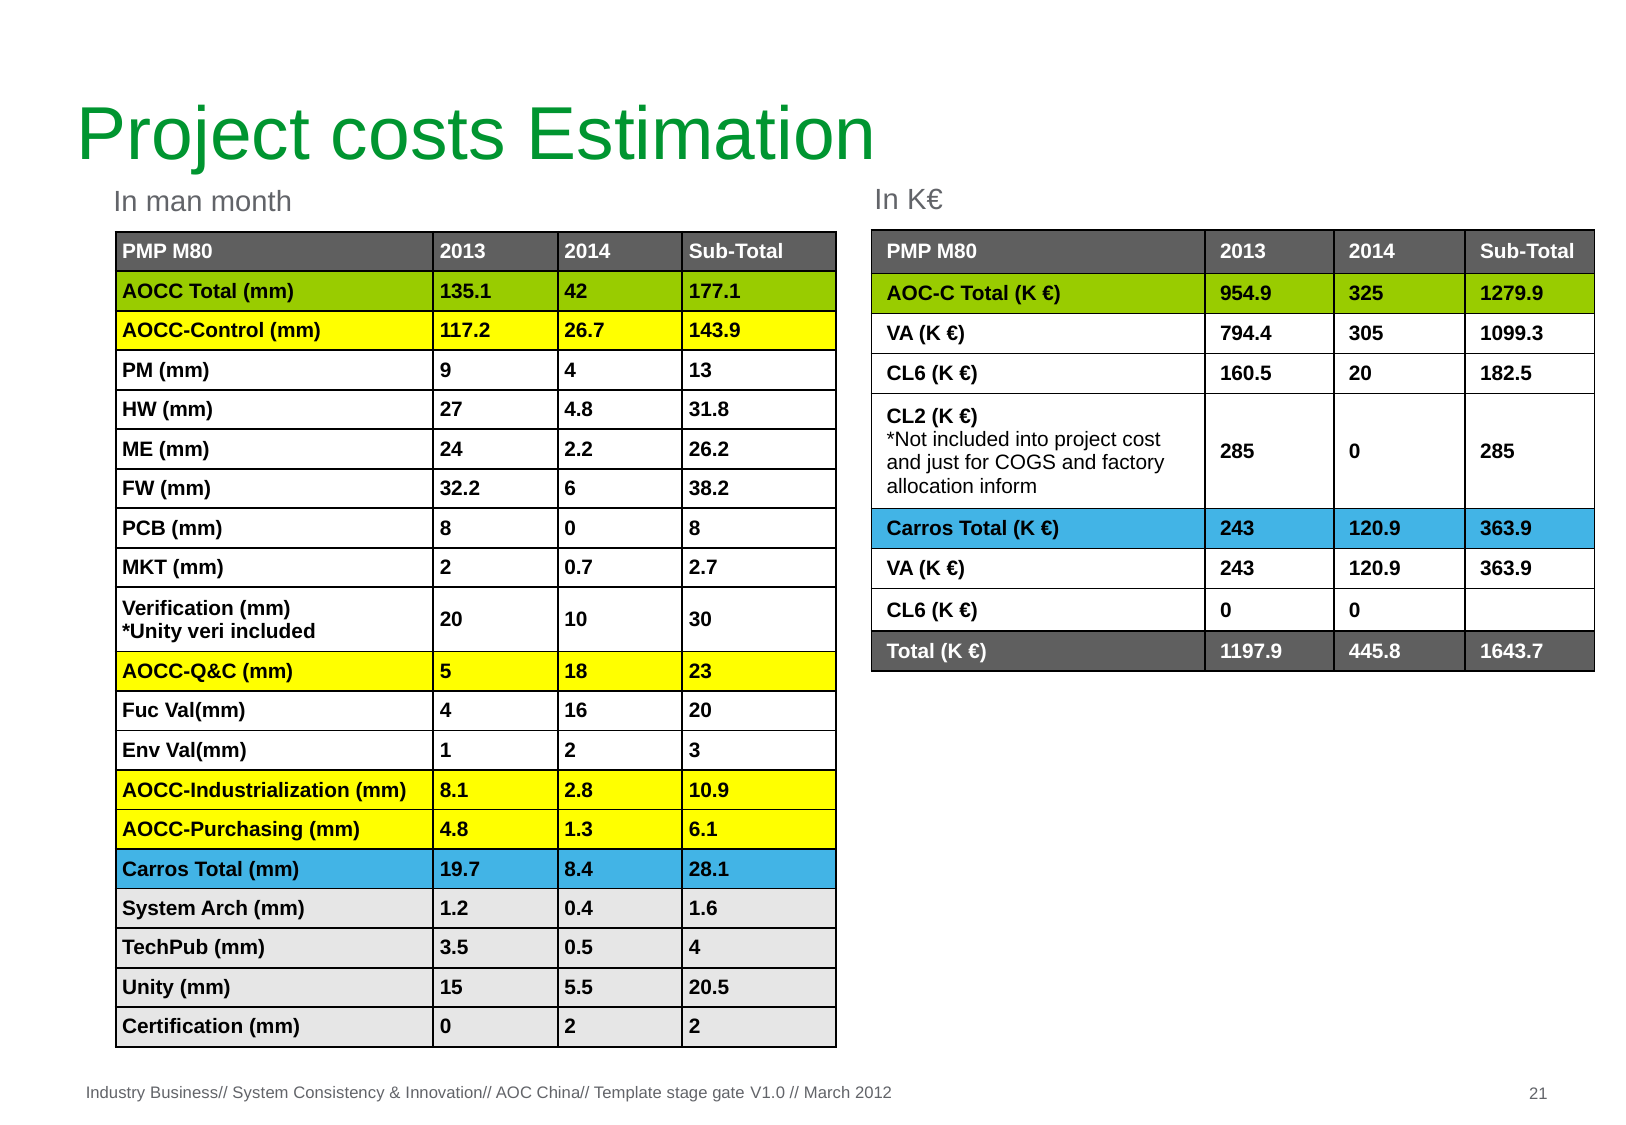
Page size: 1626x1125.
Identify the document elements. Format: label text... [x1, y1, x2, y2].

table_cell 1279.9 [1466, 274, 1594, 313]
text_box In K€ [859, 172, 958, 223]
table_cell 8.1 [434, 771, 557, 809]
table_cell Carros Total (mm) [117, 850, 432, 888]
table_cell 285 [1206, 394, 1333, 508]
table_header 2013 [1206, 231, 1333, 273]
table_cell 6.1 [683, 810, 835, 848]
table_cell FW (mm) [117, 470, 432, 507]
table_cell 4 [559, 351, 681, 389]
table_header 2014 [1335, 231, 1464, 273]
table_cell 243 [1206, 509, 1333, 548]
table_cell 1197.9 [1206, 632, 1333, 670]
table_cell TechPub (mm) [117, 929, 432, 967]
table_cell 120.9 [1335, 549, 1464, 588]
table_cell 16 [559, 692, 681, 730]
table_cell System Arch (mm) [117, 889, 432, 927]
table_cell Verification (mm) *Unity veri included [117, 588, 432, 651]
table_header PMP M80 [872, 231, 1204, 273]
table_cell 0.7 [559, 549, 681, 586]
table_cell 2 [683, 1008, 835, 1046]
table_cell 2.7 [683, 549, 835, 586]
table_cell 4 [434, 692, 557, 730]
table_cell 0 [1335, 394, 1464, 508]
table_cell 445.8 [1335, 632, 1464, 670]
table_cell 0.4 [559, 889, 681, 927]
table_cell 243 [1206, 549, 1333, 588]
table_cell 10.9 [683, 771, 835, 809]
table_cell 20 [683, 692, 835, 730]
table_cell 0.5 [559, 929, 681, 967]
table_cell 4 [683, 929, 835, 967]
text_box In man month [98, 174, 308, 225]
table_cell 1.3 [559, 810, 681, 848]
table_cell 5.5 [559, 969, 681, 1006]
table_cell 177.1 [683, 272, 835, 310]
table_header 2013 [434, 233, 557, 270]
table_cell 31.8 [683, 391, 835, 428]
table_cell 30 [683, 588, 835, 651]
table_cell 325 [1335, 274, 1464, 313]
table_cell Unity (mm) [117, 969, 432, 1006]
table_cell 26.2 [683, 430, 835, 468]
table_cell 23 [683, 652, 835, 690]
table_cell VA (K €) [872, 549, 1204, 588]
table_cell 38.2 [683, 470, 835, 507]
table_cell 26.7 [559, 312, 681, 349]
table_cell 3.5 [434, 929, 557, 967]
table_cell 1.2 [434, 889, 557, 927]
table_cell 2 [559, 731, 681, 769]
table_cell 15 [434, 969, 557, 1006]
table_cell 42 [559, 272, 681, 310]
table_cell AOCC-Purchasing (mm) [117, 810, 432, 848]
table_cell 0 [434, 1008, 557, 1046]
table_cell 2 [434, 549, 557, 586]
table_cell 4.8 [559, 391, 681, 428]
table_cell 1643.7 [1466, 632, 1594, 670]
table_header 2014 [559, 233, 681, 270]
table_cell AOCC-Q&C (mm) [117, 652, 432, 690]
table_cell 28.1 [683, 850, 835, 888]
table_cell 19.7 [434, 850, 557, 888]
table_cell 1.6 [683, 889, 835, 927]
table_cell 10 [559, 588, 681, 651]
table_cell HW (mm) [117, 391, 432, 428]
table_cell [1466, 589, 1594, 630]
table_cell 182.5 [1466, 354, 1594, 393]
table_cell 0 [1335, 589, 1464, 630]
table_header Sub-Total [1466, 231, 1594, 273]
table_cell 0 [1206, 589, 1333, 630]
table_header Sub-Total [683, 233, 835, 270]
table_cell 363.9 [1466, 549, 1594, 588]
table_cell AOCC-Control (mm) [117, 312, 432, 349]
table_cell Total (K €) [872, 632, 1204, 670]
table_cell 20 [1335, 354, 1464, 393]
table_cell Certification (mm) [117, 1008, 432, 1046]
table_cell 2.2 [559, 430, 681, 468]
table_cell 794.4 [1206, 314, 1333, 353]
table_cell CL6 (K €) [872, 354, 1204, 393]
table_cell 18 [559, 652, 681, 690]
table_cell 135.1 [434, 272, 557, 310]
table_cell 20 [434, 588, 557, 651]
table_cell Env Val(mm) [117, 731, 432, 769]
table_cell PCB (mm) [117, 509, 432, 547]
table_cell 1099.3 [1466, 314, 1594, 353]
table_cell 285 [1466, 394, 1594, 508]
table_cell PM (mm) [117, 351, 432, 389]
table_cell 13 [683, 351, 835, 389]
table_cell 4.8 [434, 810, 557, 848]
table_cell 2.8 [559, 771, 681, 809]
table_cell 2 [559, 1008, 681, 1046]
table_cell AOC-C Total (K €) [872, 274, 1204, 313]
table_header PMP M80 [117, 233, 432, 270]
table_cell 160.5 [1206, 354, 1333, 393]
table_cell ME (mm) [117, 430, 432, 468]
table_cell 5 [434, 652, 557, 690]
table_cell 954.9 [1206, 274, 1333, 313]
table_cell 117.2 [434, 312, 557, 349]
table_cell CL6 (K €) [872, 589, 1204, 630]
table_cell 363.9 [1466, 509, 1594, 548]
table_cell 305 [1335, 314, 1464, 353]
table_cell 143.9 [683, 312, 835, 349]
table_cell 27 [434, 391, 557, 428]
table_cell Fuc Val(mm) [117, 692, 432, 730]
table_cell MKT (mm) [117, 549, 432, 586]
table_cell 3 [683, 731, 835, 769]
table_cell CL2 (K €) *Not included into project cost and just for COGS and factory allocation inform [872, 394, 1204, 508]
table_cell 20.5 [683, 969, 835, 1006]
table_cell 0 [559, 509, 681, 547]
table_cell VA (K €) [872, 314, 1204, 353]
table_cell 8 [683, 509, 835, 547]
table_cell 32.2 [434, 470, 557, 507]
table_cell 8 [434, 509, 557, 547]
table_cell 120.9 [1335, 509, 1464, 548]
table_cell 9 [434, 351, 557, 389]
title Project costs Estimation [76, 76, 1549, 184]
table_cell 6 [559, 470, 681, 507]
table_cell AOCC Total (mm) [117, 272, 432, 310]
table_cell AOCC-Industrialization (mm) [117, 771, 432, 809]
table_cell Carros Total (K €) [872, 509, 1204, 548]
table_cell 8.4 [559, 850, 681, 888]
table_cell 1 [434, 731, 557, 769]
table_cell 24 [434, 430, 557, 468]
